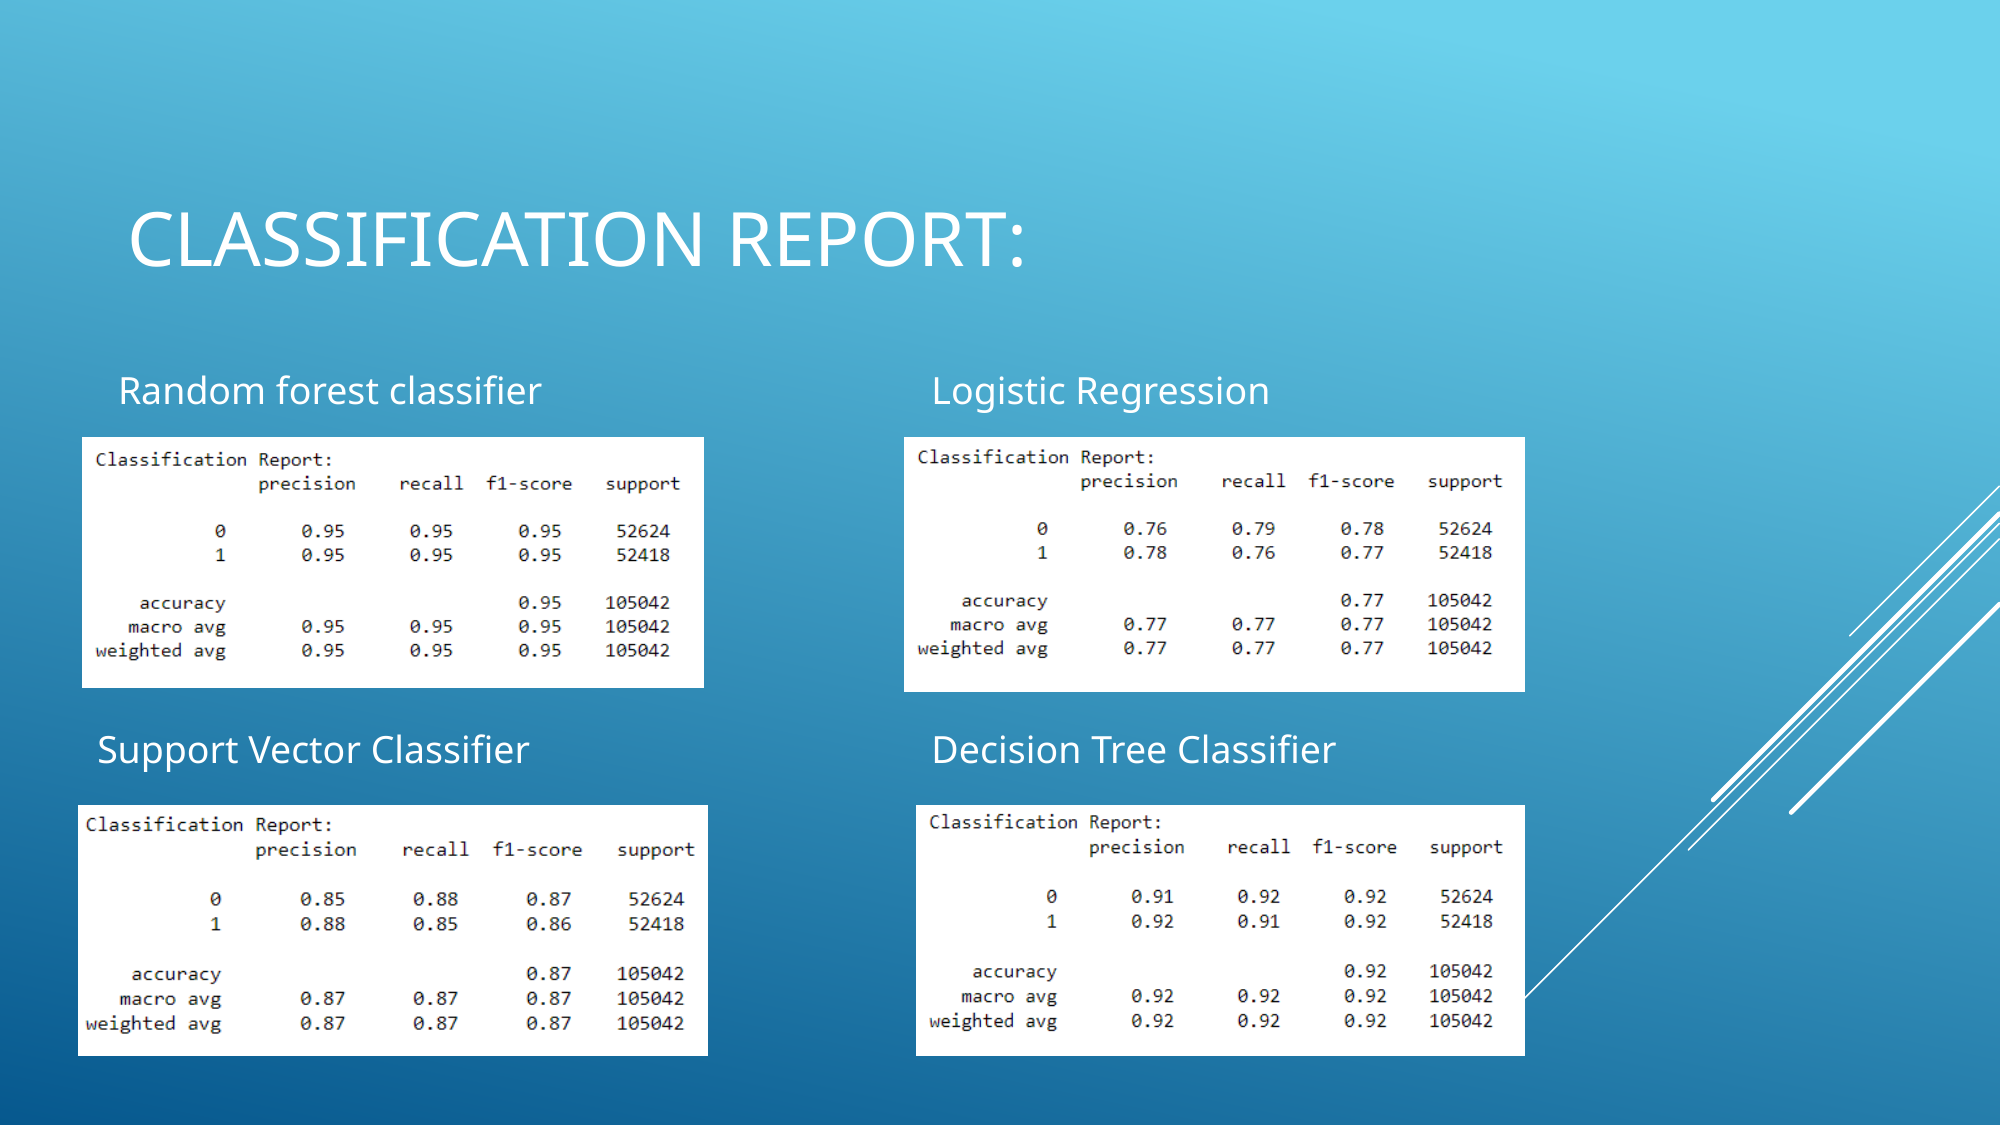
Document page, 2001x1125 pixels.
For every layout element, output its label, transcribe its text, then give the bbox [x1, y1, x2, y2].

text_box Support Vector Classifier [82, 718, 687, 778]
text_box Decision Tree Classifier [916, 718, 1525, 778]
picture [916, 805, 1526, 1056]
text_box Random forest classifier [103, 359, 680, 420]
picture [904, 437, 1526, 692]
picture [78, 805, 708, 1056]
title Classification report: [112, 112, 1513, 360]
picture [82, 437, 705, 688]
text_box Logistic Regression [916, 359, 1513, 420]
